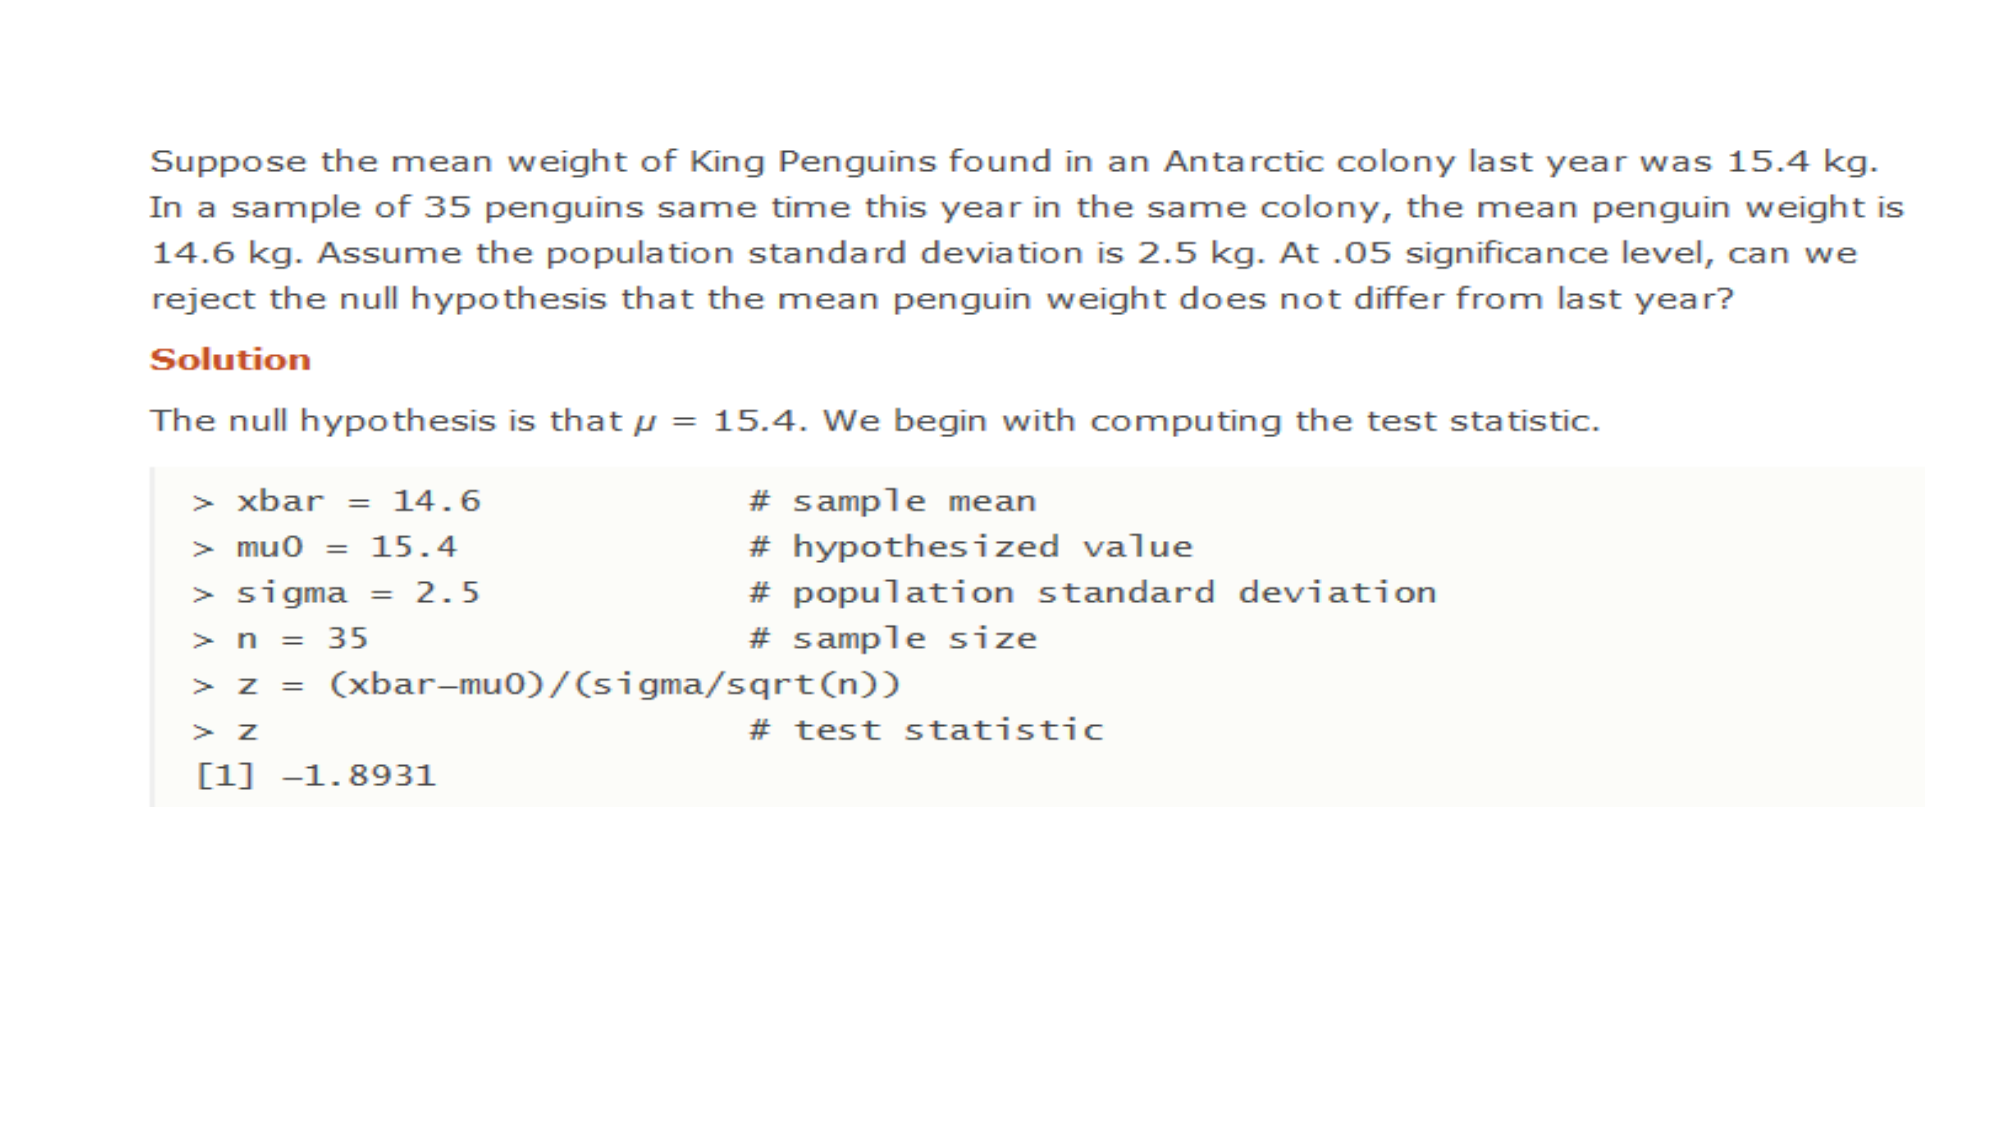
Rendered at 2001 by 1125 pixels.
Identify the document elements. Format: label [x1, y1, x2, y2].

picture [116, 130, 1925, 807]
